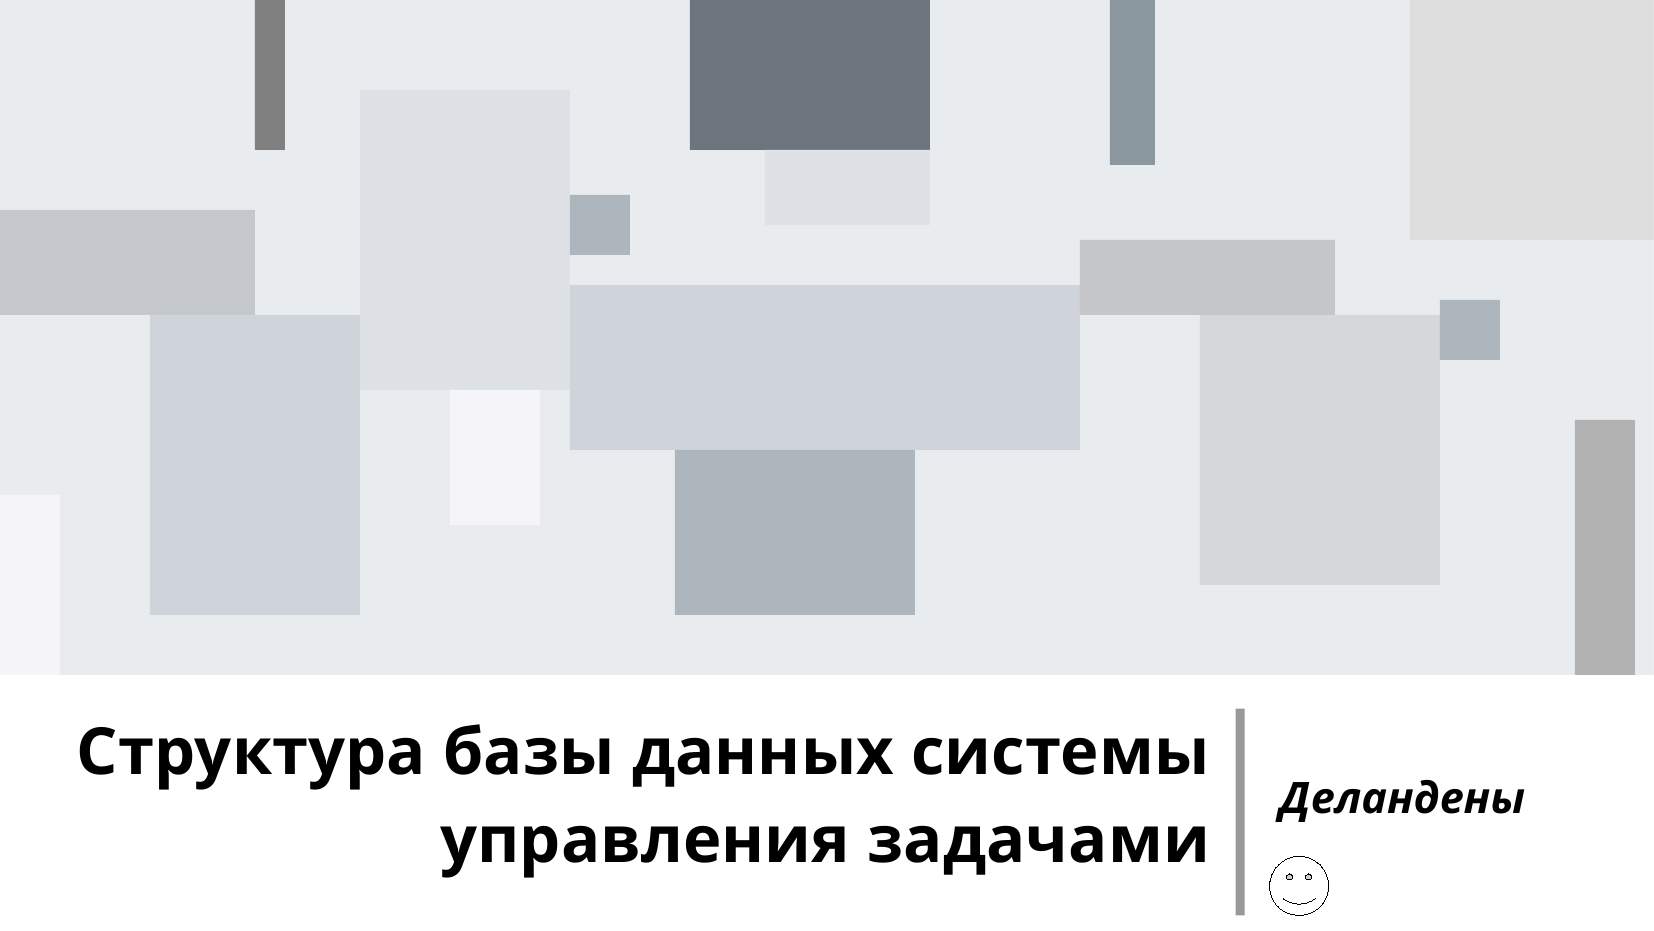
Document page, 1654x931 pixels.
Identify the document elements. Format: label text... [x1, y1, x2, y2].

title Структура базы данных системы управления задачами [59, 675, 1211, 912]
subtitle Деландены [826, 767, 1654, 827]
text_box [1269, 856, 1329, 916]
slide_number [1269, 797, 1607, 833]
text_box [1269, 833, 1477, 886]
